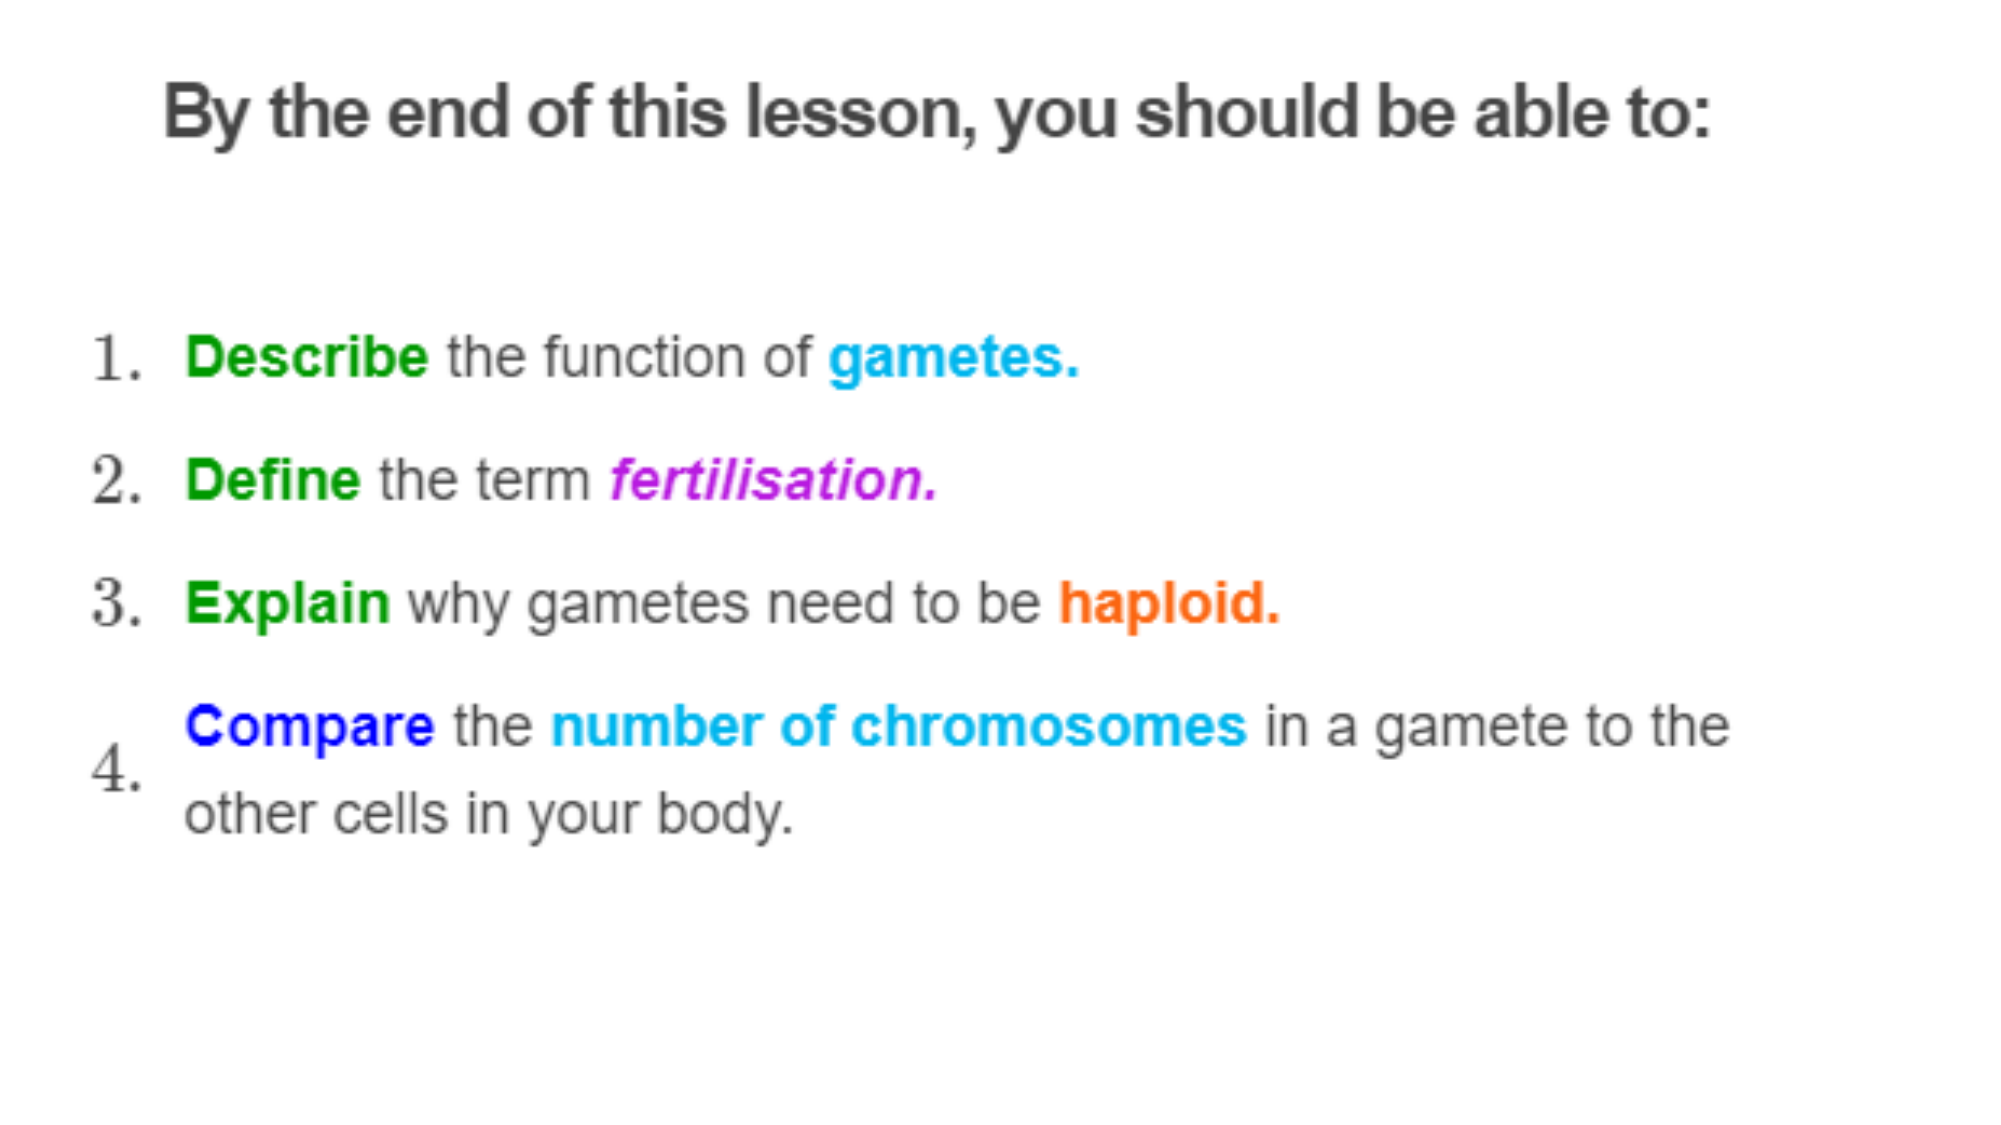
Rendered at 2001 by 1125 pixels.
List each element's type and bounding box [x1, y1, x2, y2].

picture [25, 0, 1973, 896]
